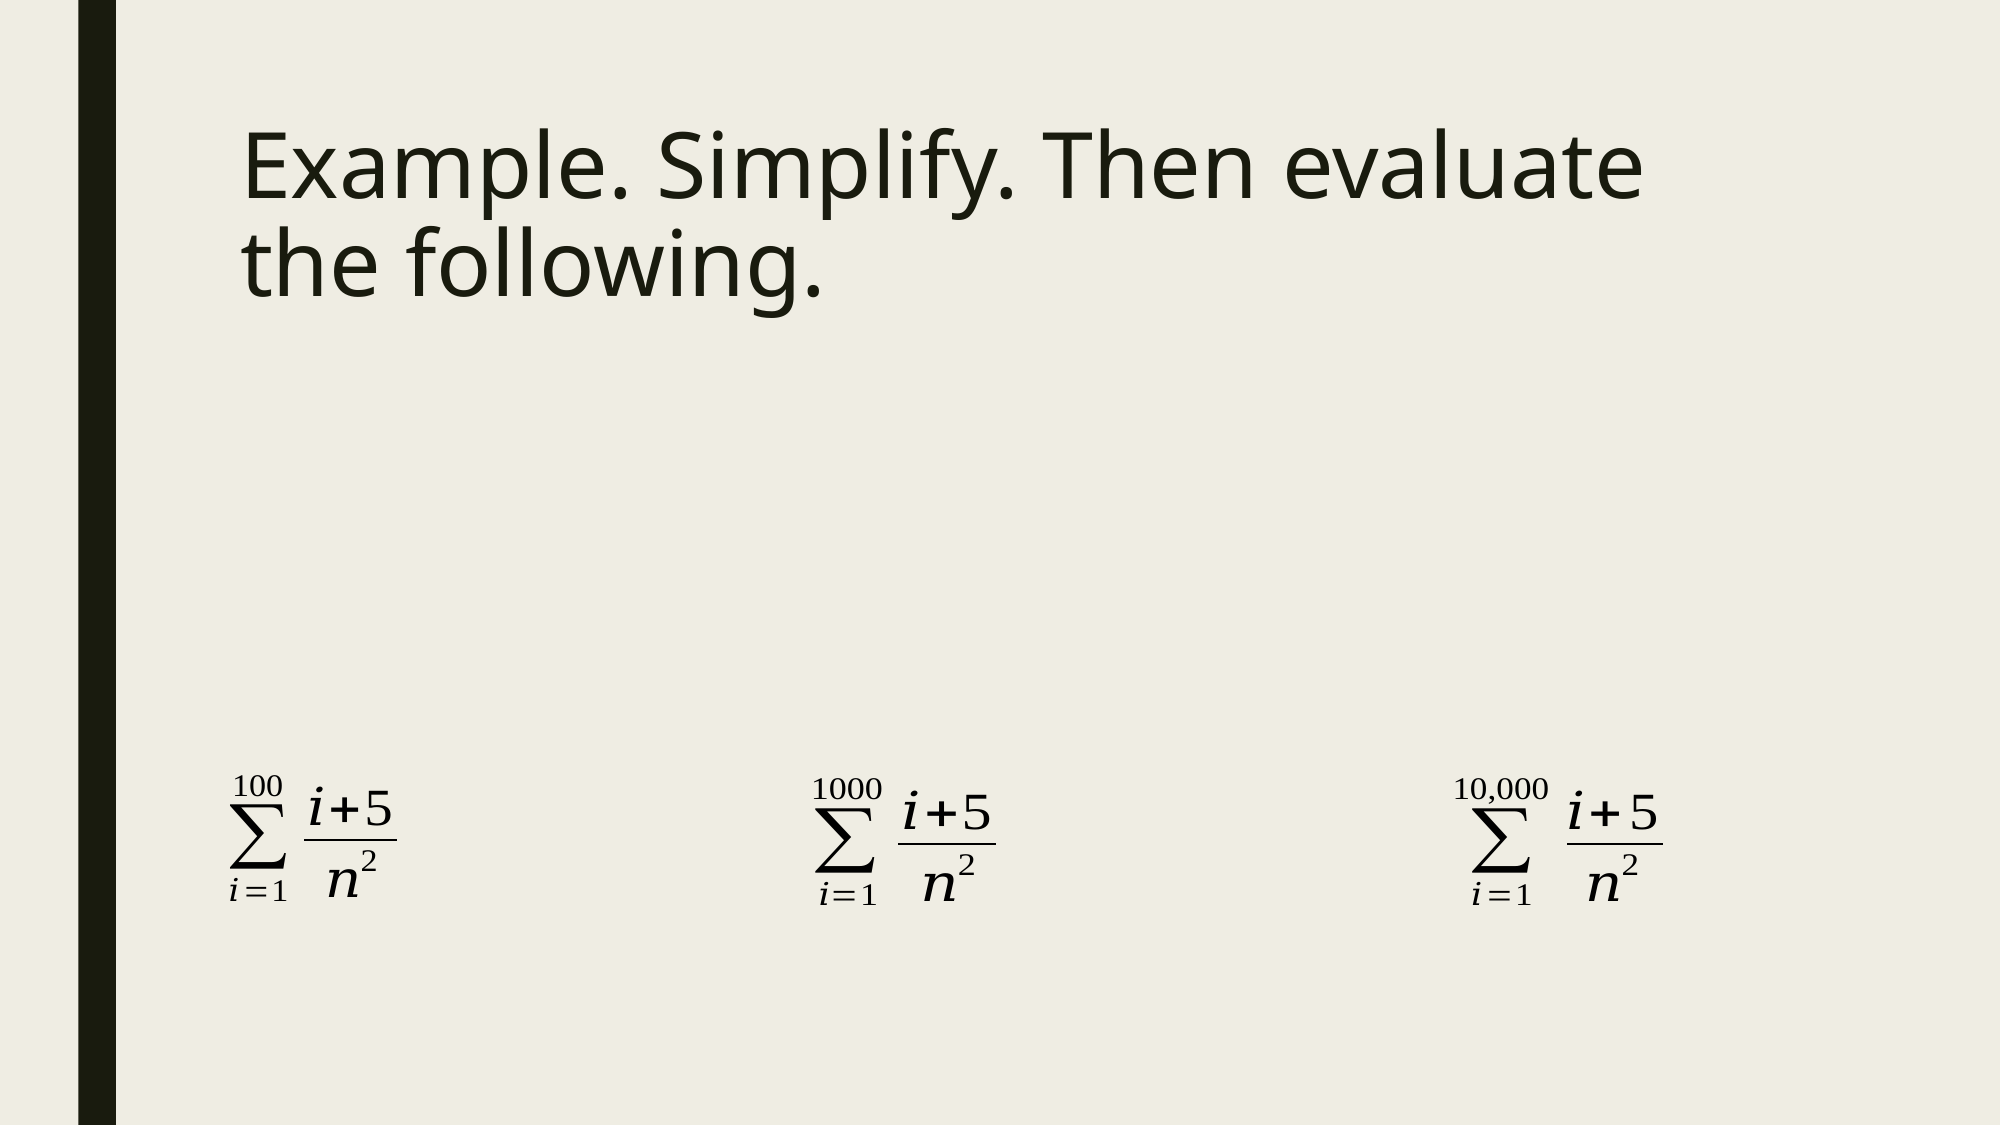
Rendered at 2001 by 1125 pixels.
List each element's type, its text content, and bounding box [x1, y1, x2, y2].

title Example. Simplify. Then evaluate the following. [225, 112, 1800, 357]
